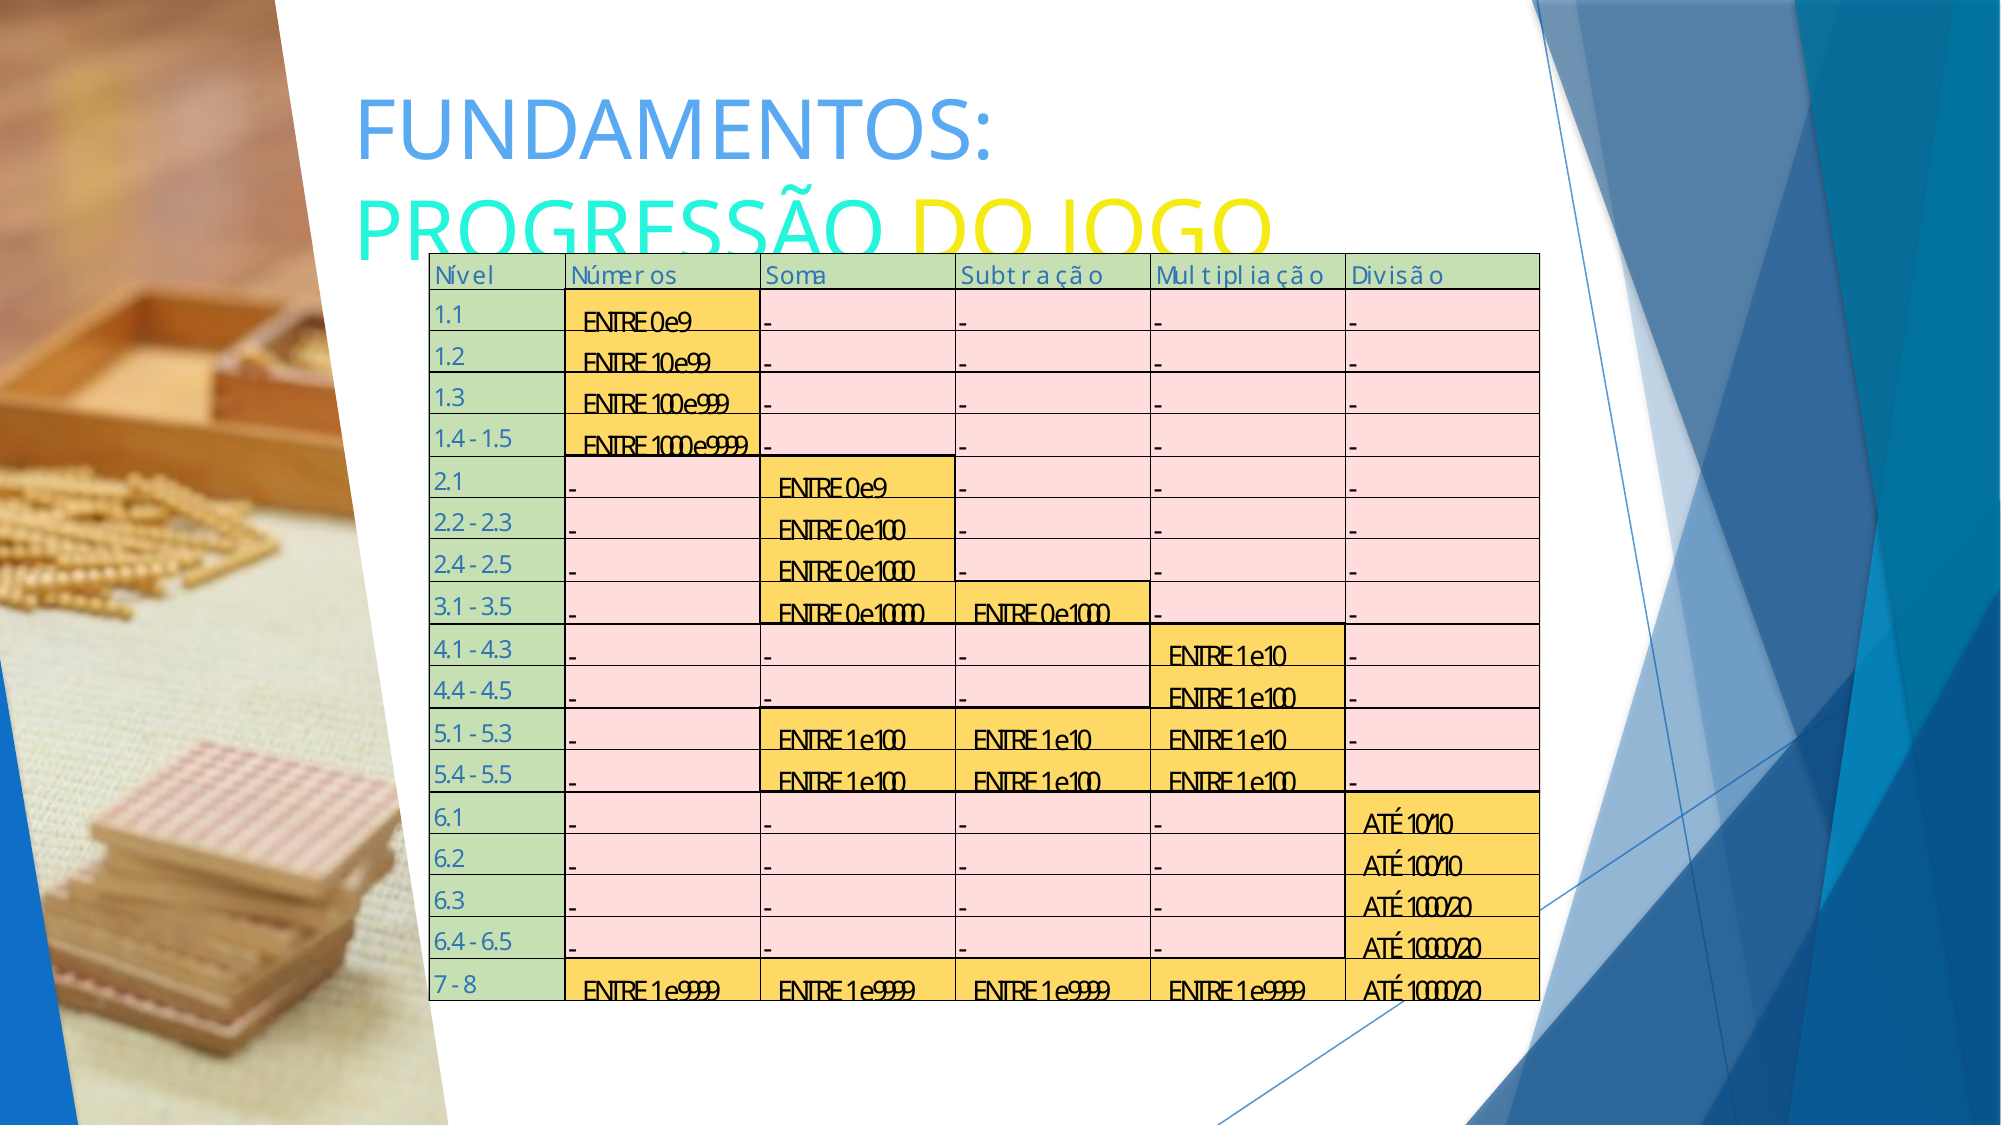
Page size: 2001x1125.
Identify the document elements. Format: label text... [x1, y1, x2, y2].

text_box FUNDAMENTOS: PROGRESSÃO DO JOGO [452, 68, 1749, 286]
picture [0, 0, 1542, 1125]
